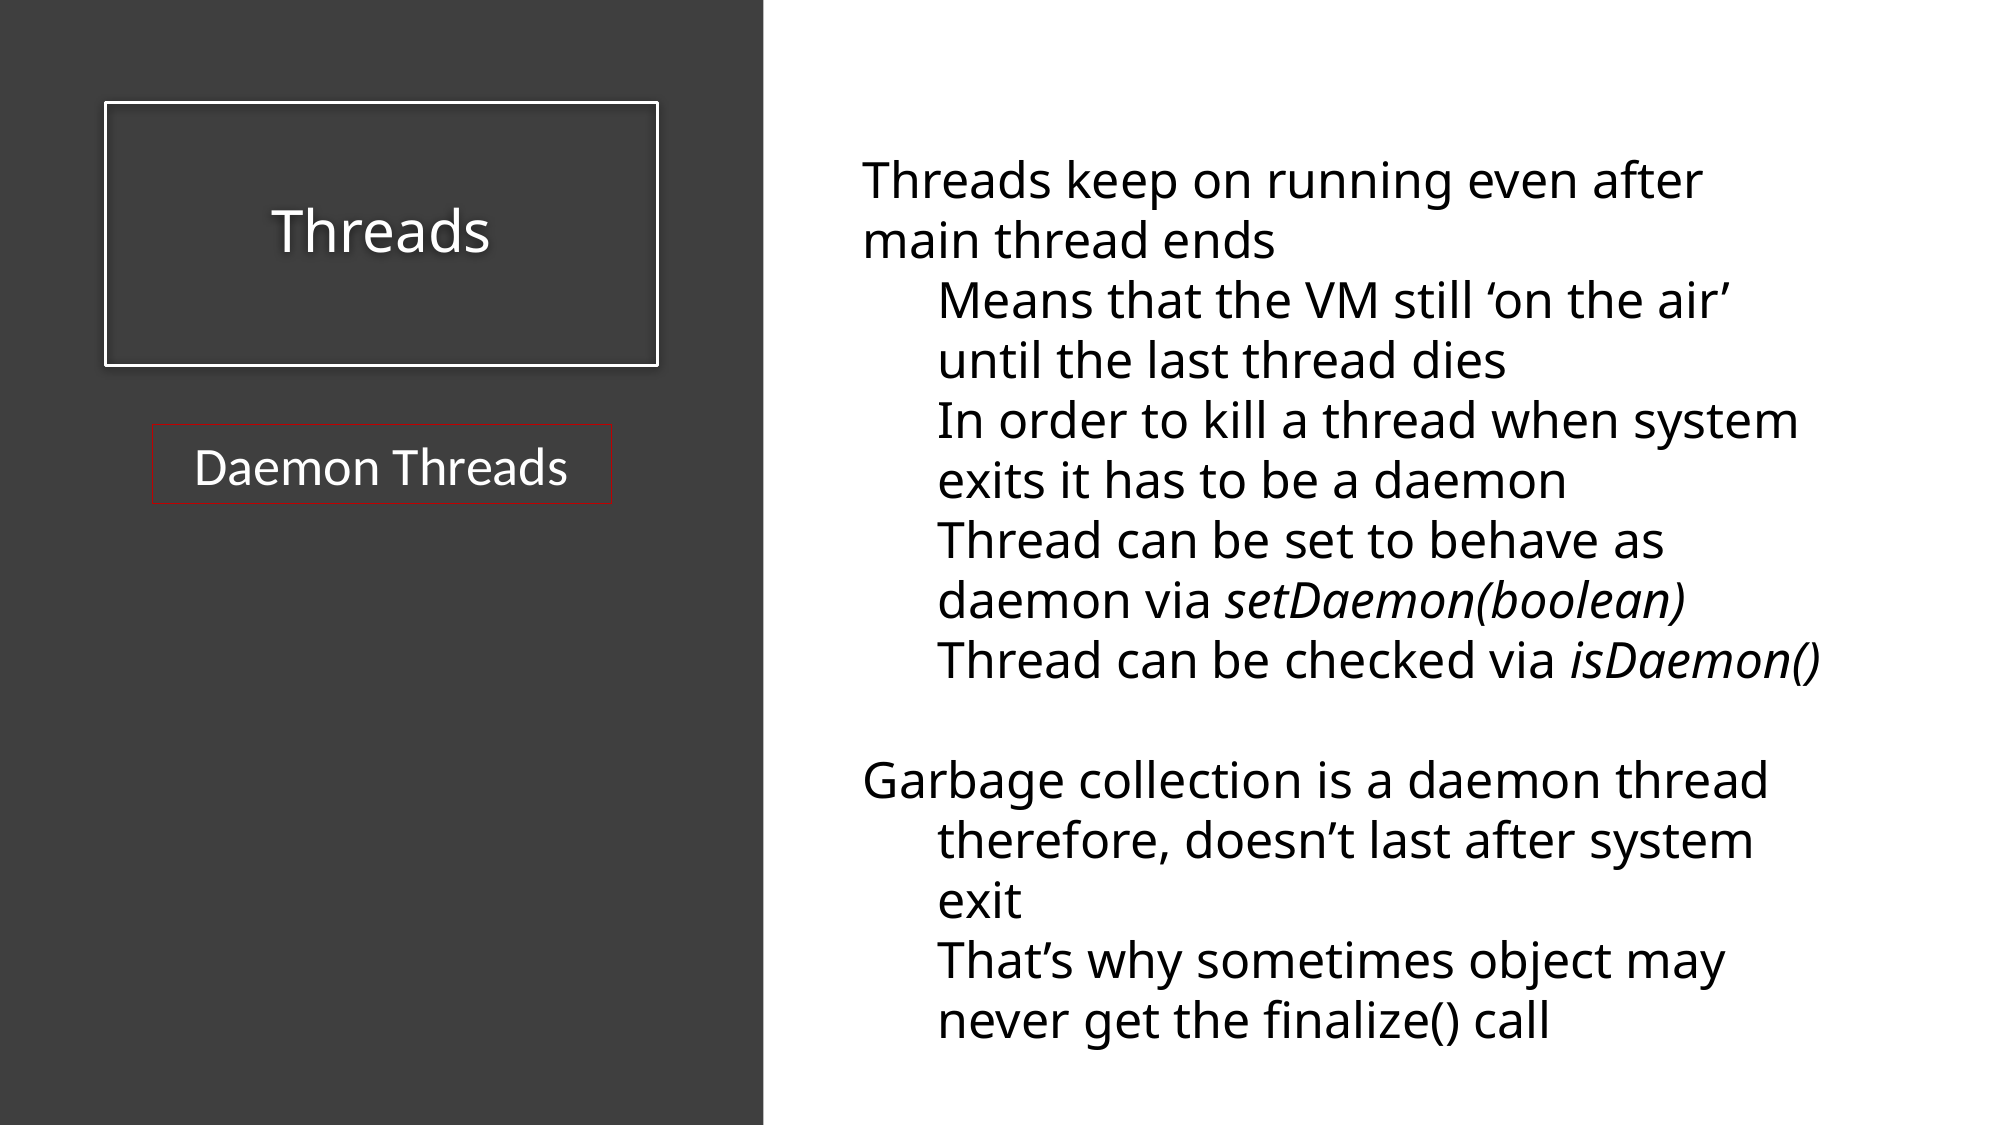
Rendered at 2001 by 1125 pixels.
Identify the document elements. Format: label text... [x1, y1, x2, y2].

text_box Daemon Threads [152, 424, 612, 504]
text_box Threads keep on running even after main thread ends Means that the VM still ‘on the air’ until the last thread dies In order to kill a thread when system exits it has to be a daemon Thread can be set to behave as daemon via setDaemon(boolean) Thread can be checked via isDaemon() Garbage collection is a daemon thread therefore, doesn’t last after system exit That’s why sometimes object may never get the finalize() call [847, 141, 1848, 1056]
title Threads [105, 102, 658, 366]
text_box [0, 0, 764, 1125]
